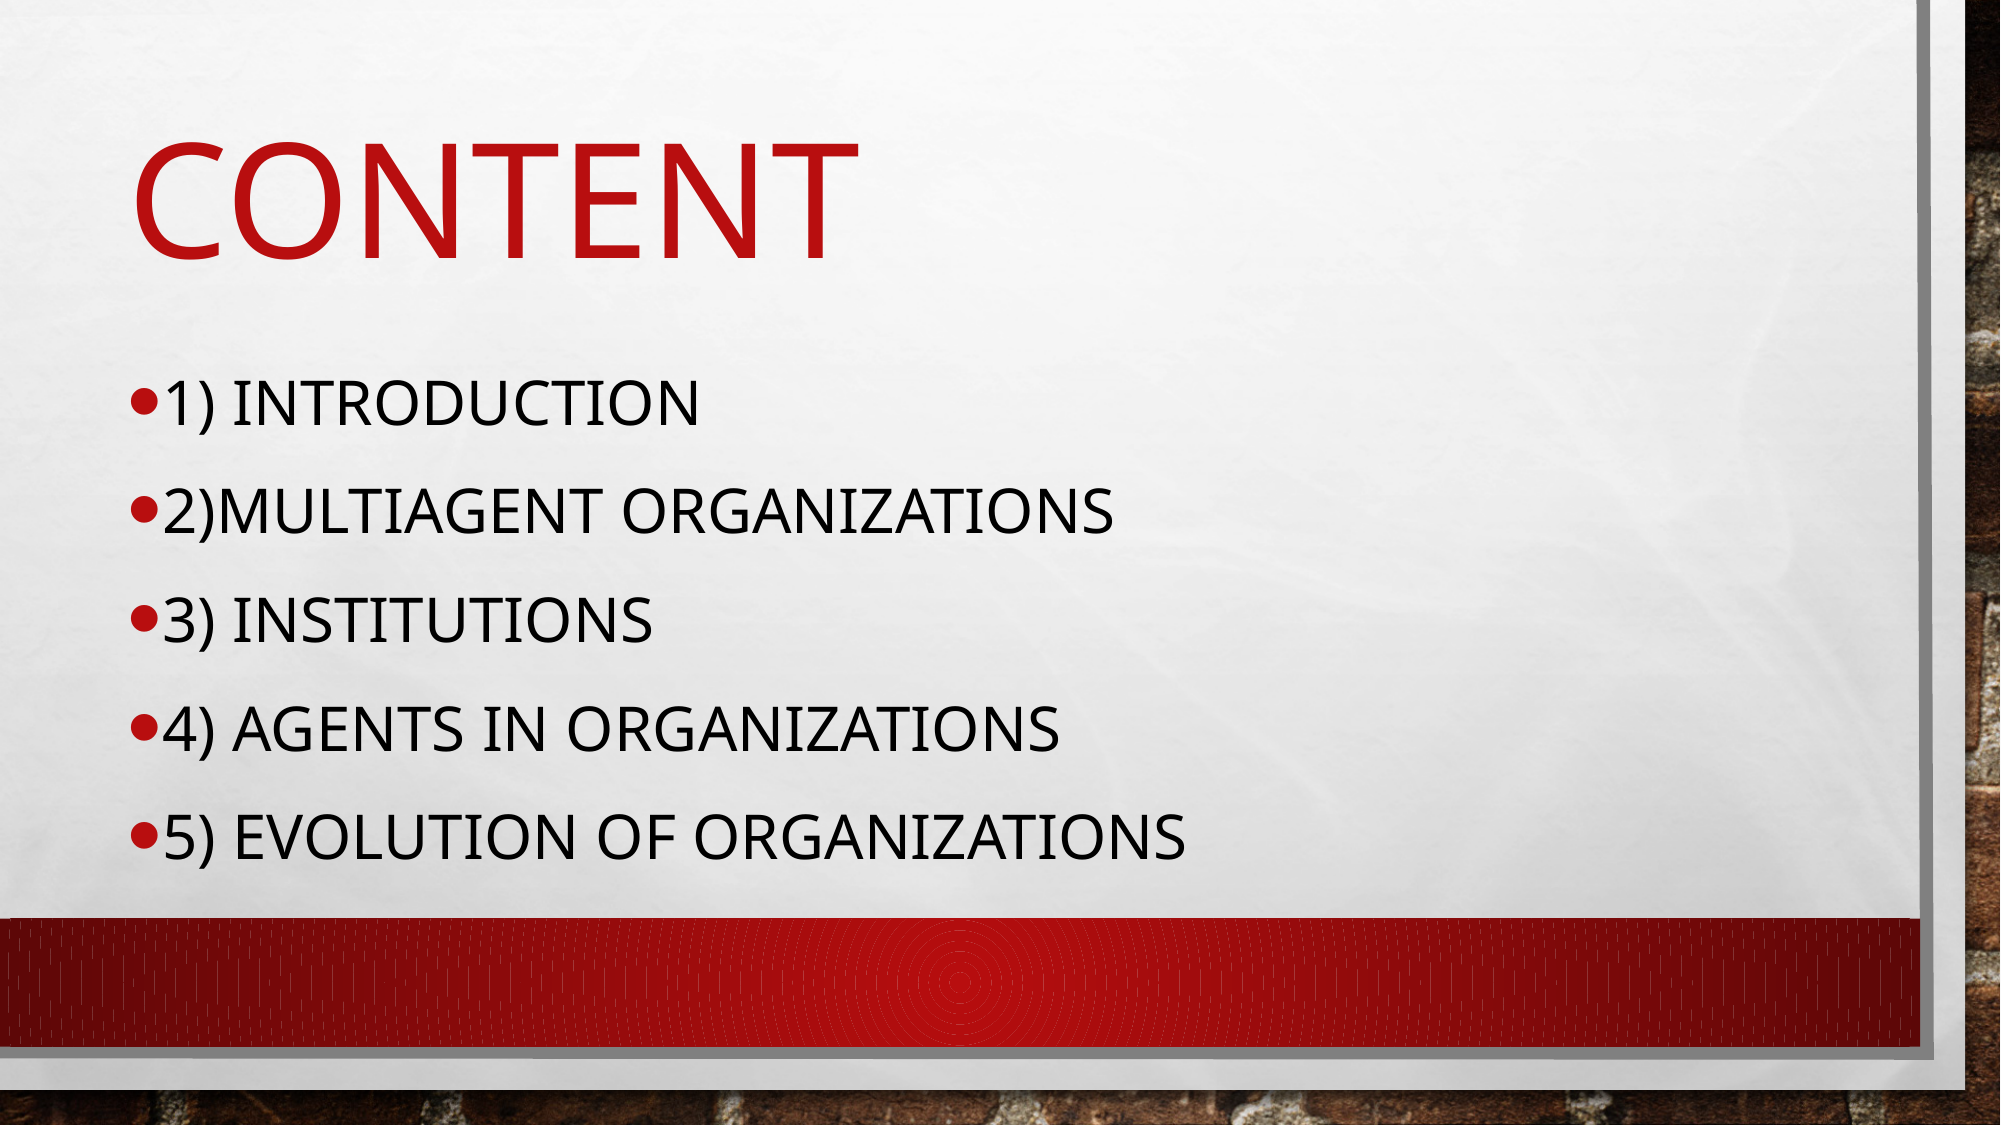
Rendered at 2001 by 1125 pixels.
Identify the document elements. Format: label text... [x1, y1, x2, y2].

list 1) Introduction 2)Multiagent Organizations 3) Institutions 4) Agents in Organizations 5) Evolution of Organizations [112, 338, 1818, 882]
picture [0, 0, 2000, 1125]
title Content [112, 112, 1818, 302]
